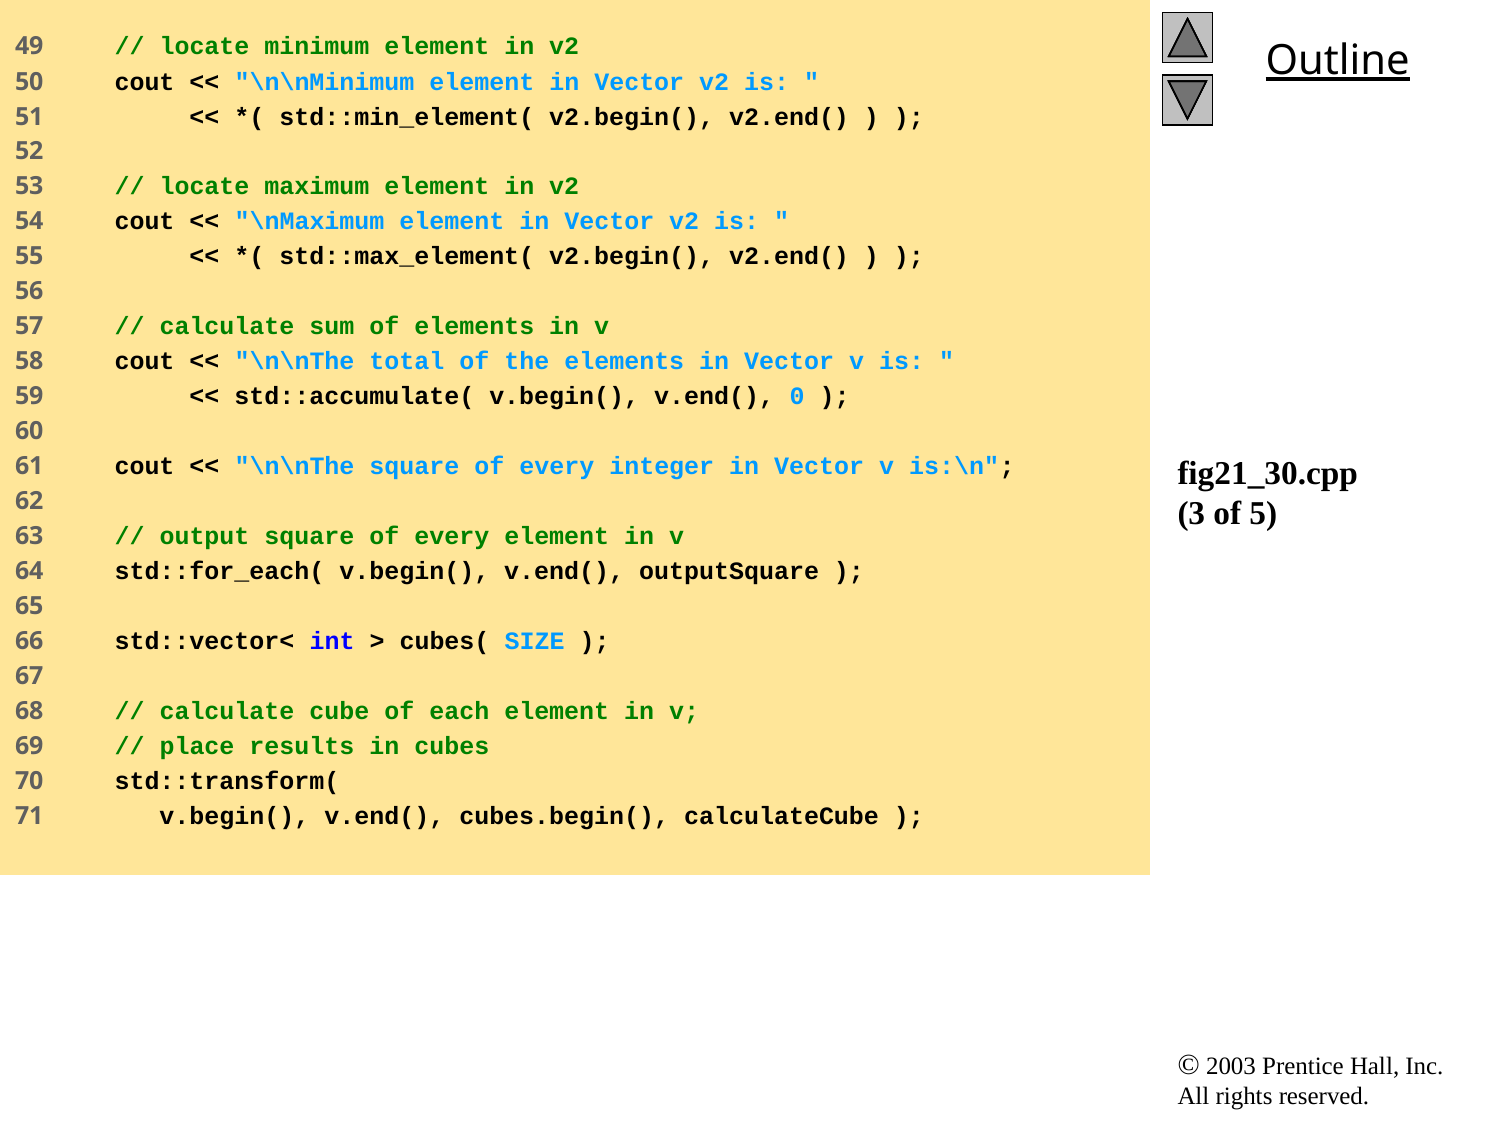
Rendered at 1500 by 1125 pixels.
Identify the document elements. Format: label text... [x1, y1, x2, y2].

subtitle 49 // locate minimum element in v2 50 cout << "\n\nMinimum element in Vector v2 is: " 51 << *( std::min_element( v2.begin(), v2.end() ) ); 52 53 // locate maximum element in v2 54 cout << "\nMaximum element in Vector v2 is: " 55 << *( std::max_element( v2.begin(), v2.end() ) ); 56 57 // calculate sum of elements in v 58 cout << "\n\nThe total of the elements in Vector v is: " 59 << std::accumulate( v.begin(), v.end(), 0 ); 60 61 cout << "\n\nThe square of every integer in Vector v is:\n"; 62 63 // output square of every element in v 64 std::for_each( v.begin(), v.end(), outputSquare ); 65 66 std::vector< int > cubes( SIZE ); 67 68 // calculate cube of each element in v; 69 // place results in cubes 70 std::transform( 71 v.begin(), v.end(), cubes.begin(), calculateCube ); [0, 0, 1150, 875]
title fig21_30.cpp (3 of 5) [1162, 137, 1500, 925]
